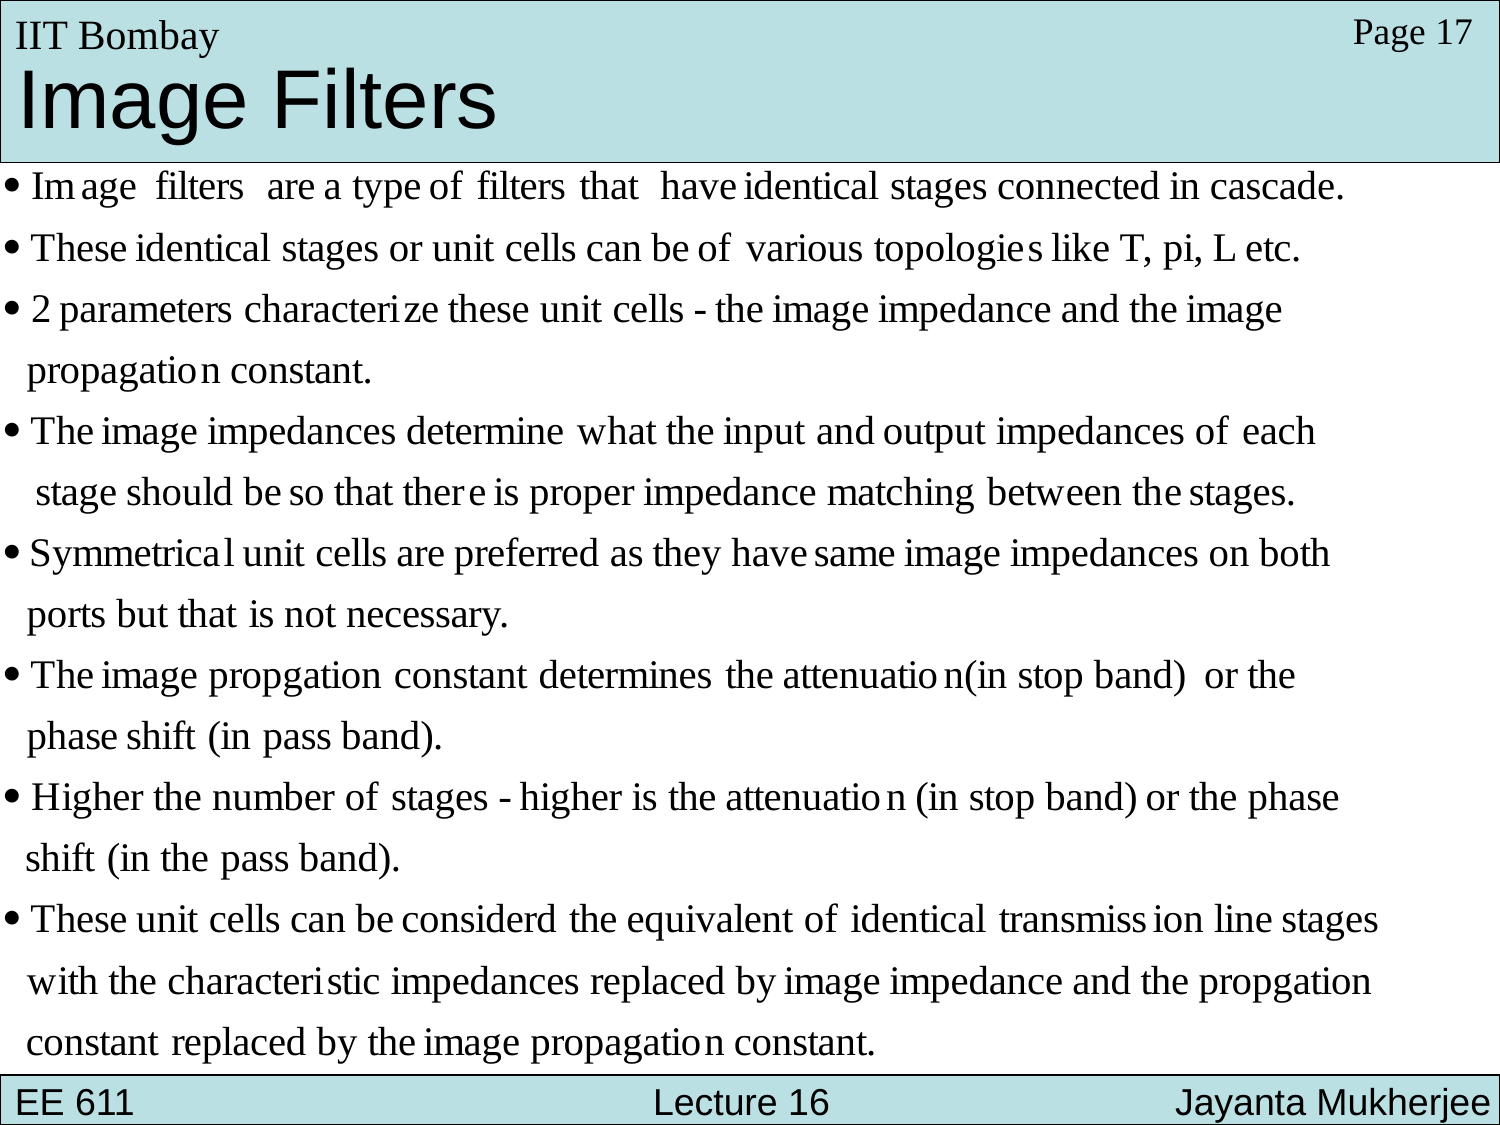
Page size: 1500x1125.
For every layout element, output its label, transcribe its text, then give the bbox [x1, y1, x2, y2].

text_box Page 17 [1338, 0, 1488, 60]
text_box Image Filters [2, 37, 514, 153]
text_box [0, 0, 1500, 163]
text_box IIT Bombay [0, 0, 250, 65]
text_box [0, 162, 1388, 1073]
text_box EE 611 Lecture 16 Jayanta Mukherjee [0, 1074, 1500, 1125]
